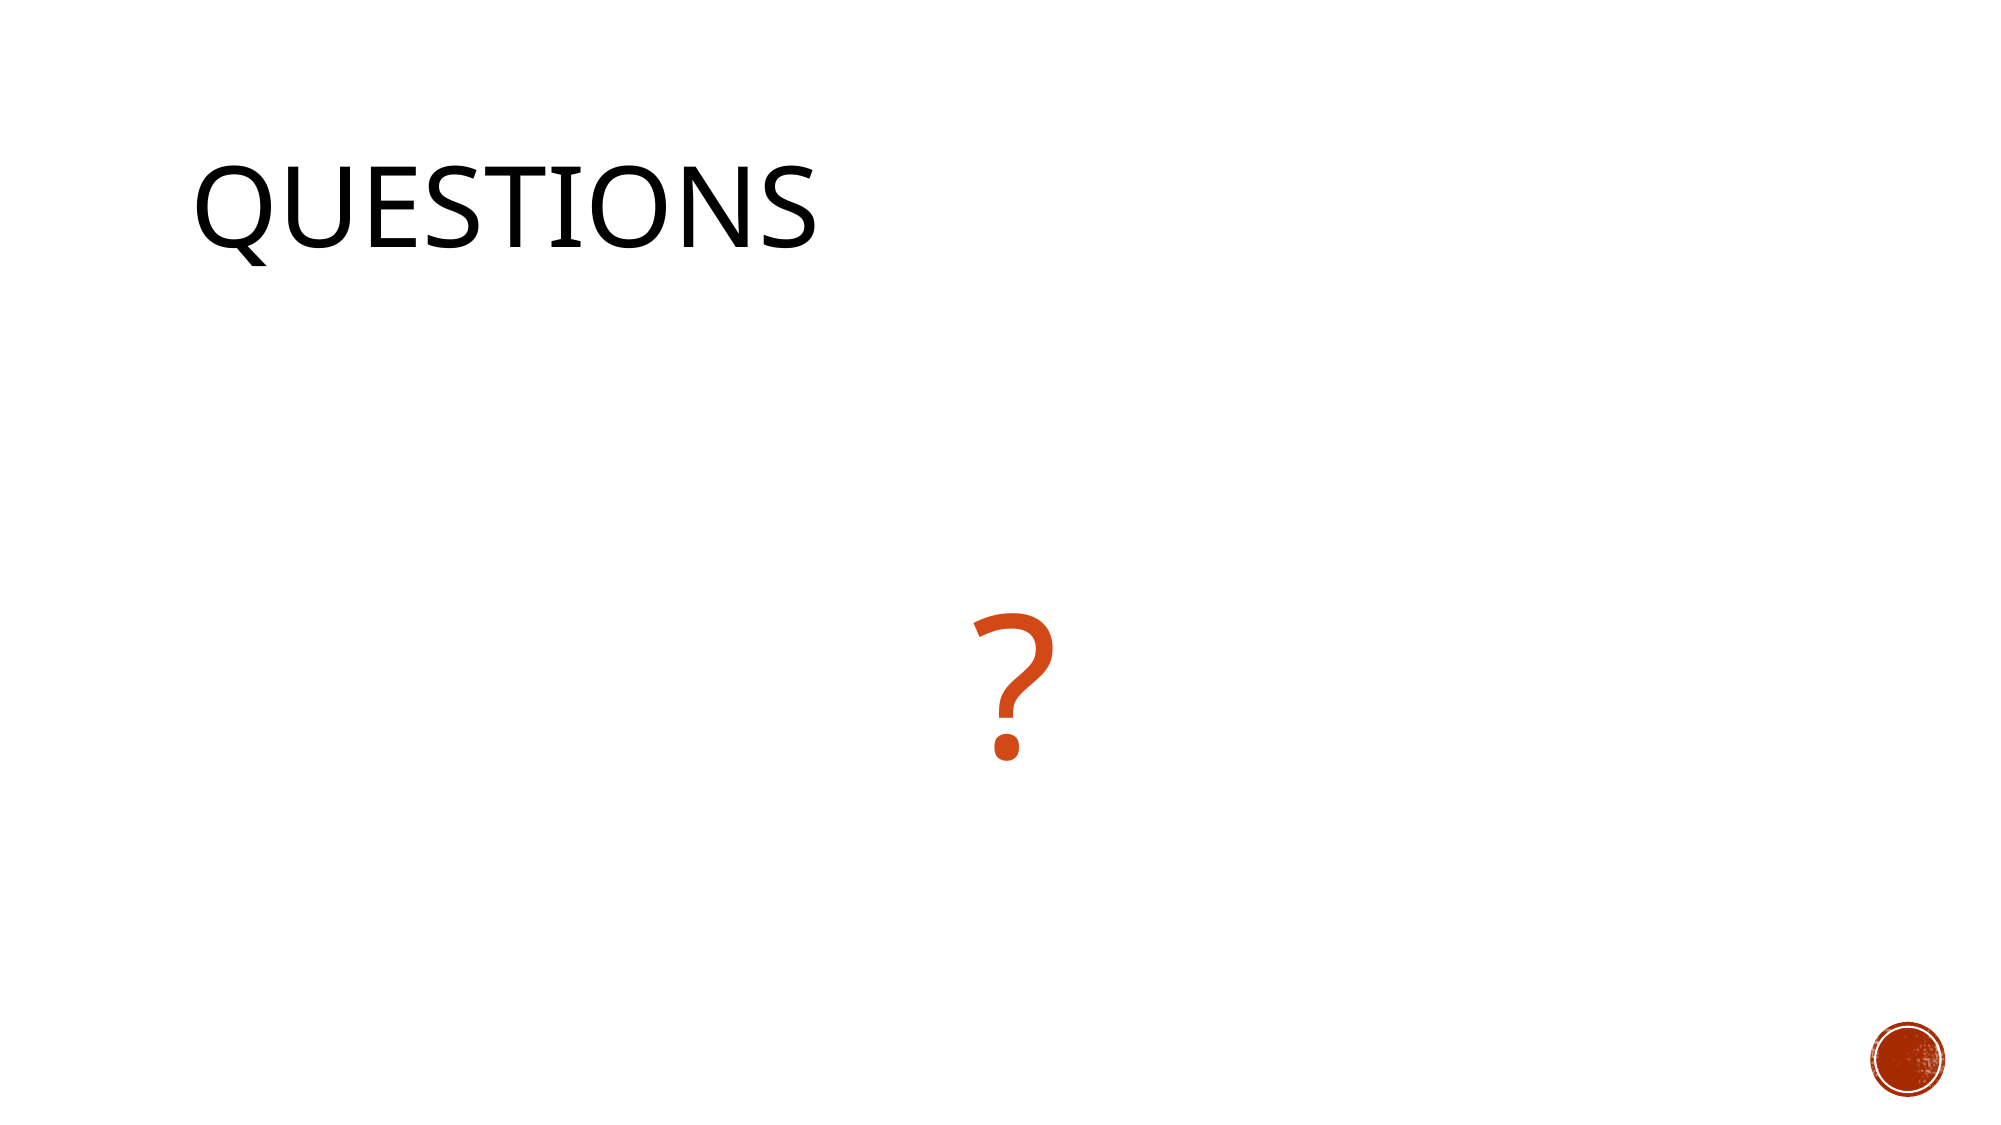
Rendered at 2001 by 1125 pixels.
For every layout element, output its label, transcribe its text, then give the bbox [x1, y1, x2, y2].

text_box ? [872, 551, 1129, 807]
title questions [175, 79, 1826, 344]
